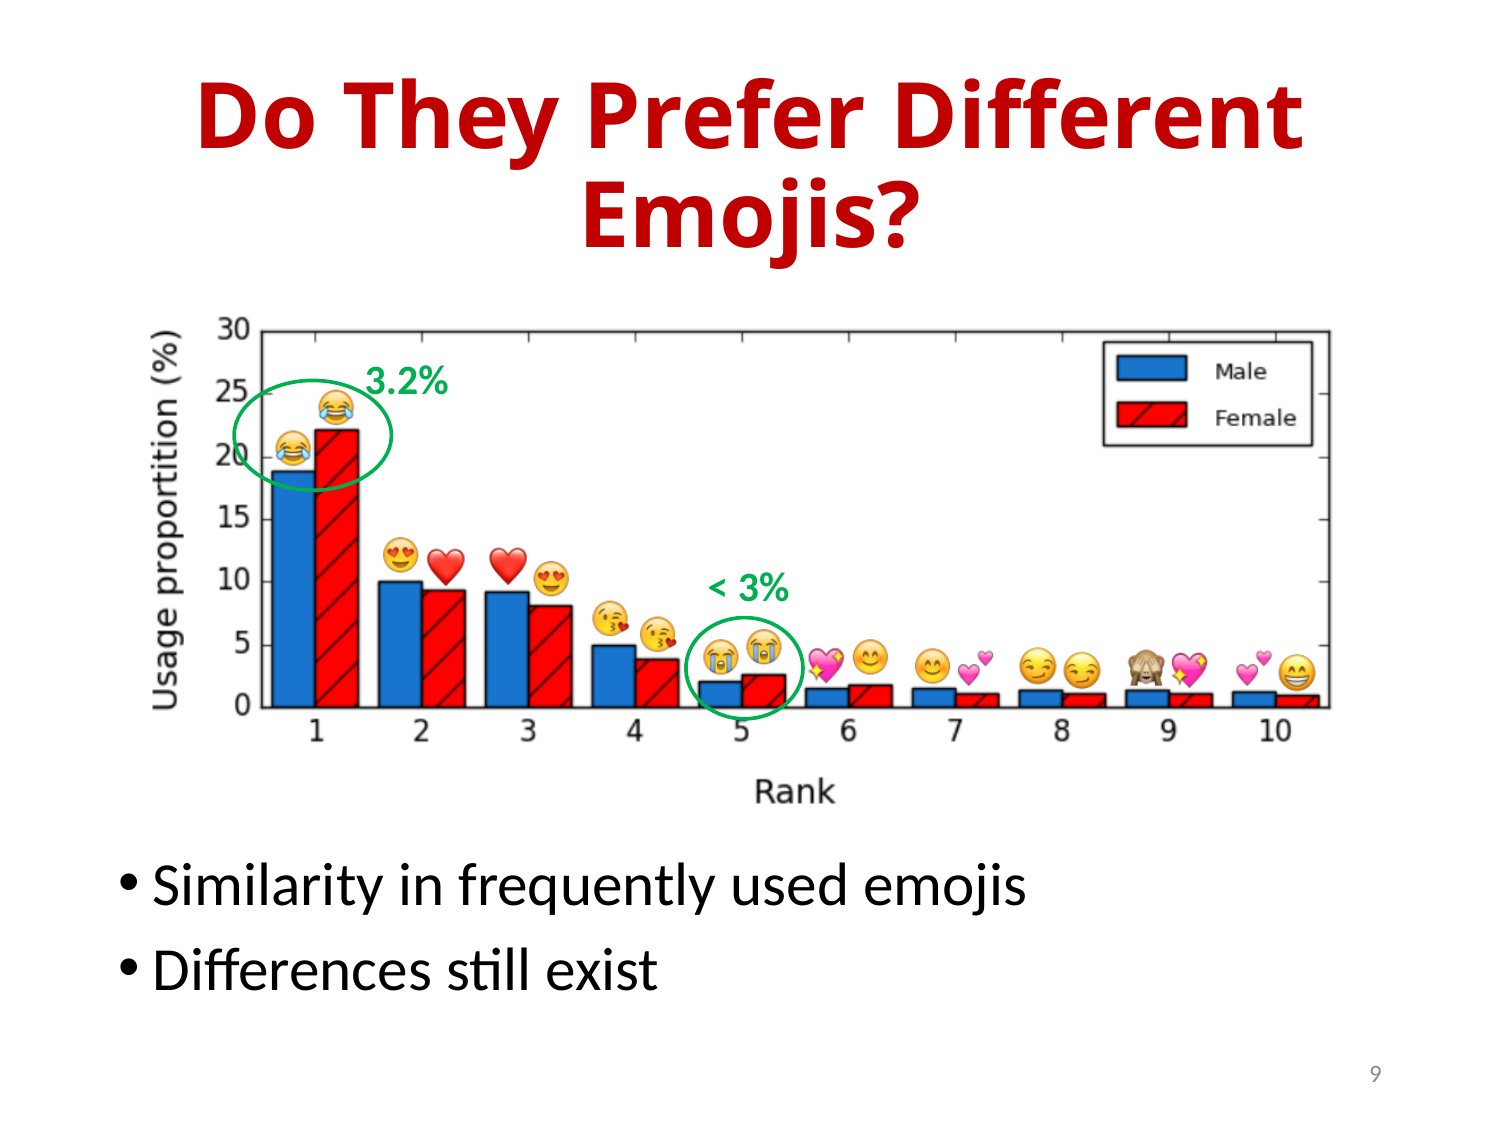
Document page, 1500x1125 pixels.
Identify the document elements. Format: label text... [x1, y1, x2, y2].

picture [141, 299, 1359, 812]
title Do They Prefer Different Emojis? [103, 59, 1397, 278]
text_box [234, 345, 806, 719]
list Similarity in frequently used emojis Differences still exist [103, 299, 1397, 1014]
slide_number 9 [1059, 1042, 1397, 1103]
